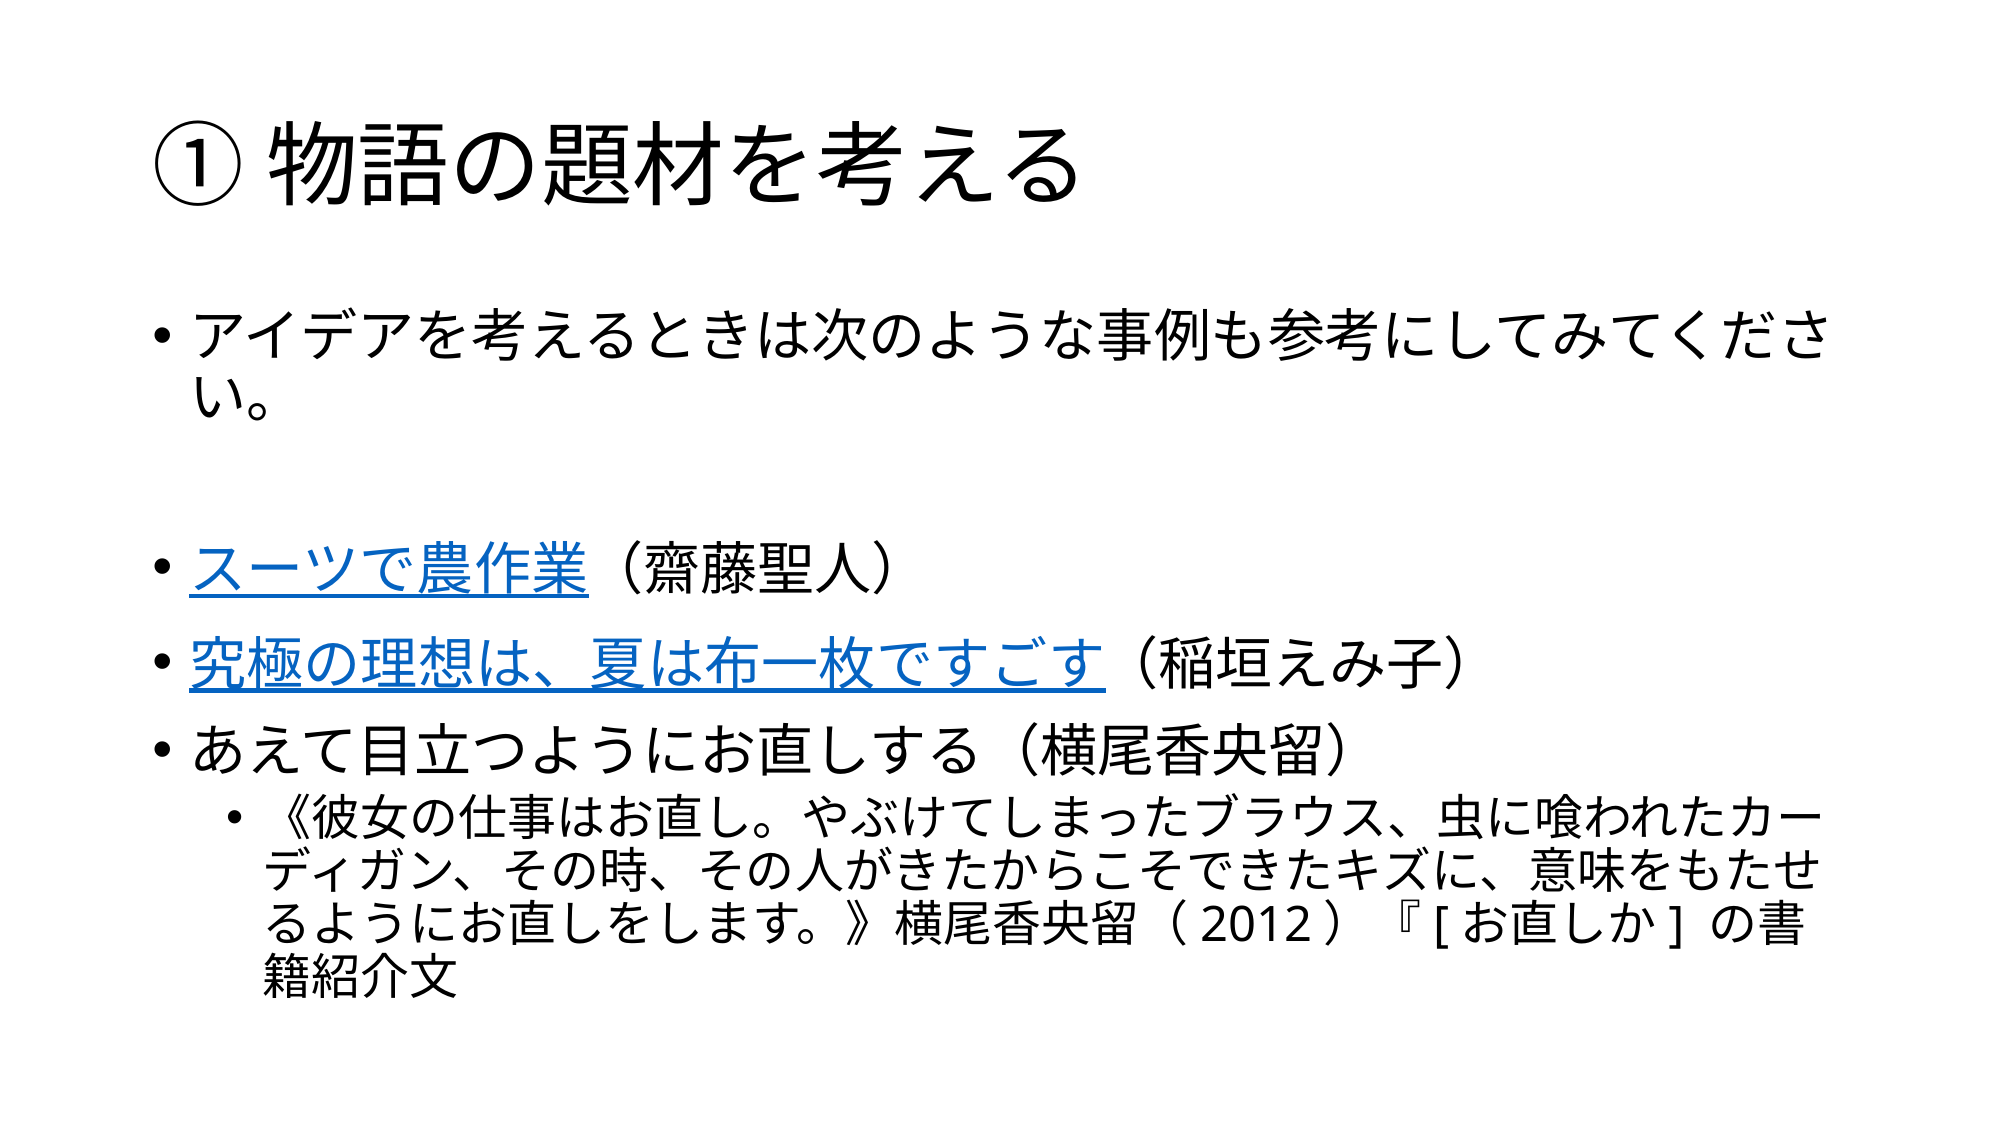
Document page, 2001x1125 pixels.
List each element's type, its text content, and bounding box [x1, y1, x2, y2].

title ①物語の題材を考える [137, 59, 1863, 278]
list アイデアを考えるときは次のような事例も参考にしてみてください。 スーツで農作業（齋藤聖人） 究極の理想は、夏は布一枚ですごす（稲垣えみ子） あえて目立つようにお直しする（横尾香央留） 《彼女の仕事はお直し。やぶけてしまったブラウス、虫に喰われたカーディガン、その時、その人がきたからこそできたキズに、意味をもたせるようにお直しをします。》横尾香央留（2012）『[お直しか] の書籍紹介文 [137, 299, 1863, 1014]
